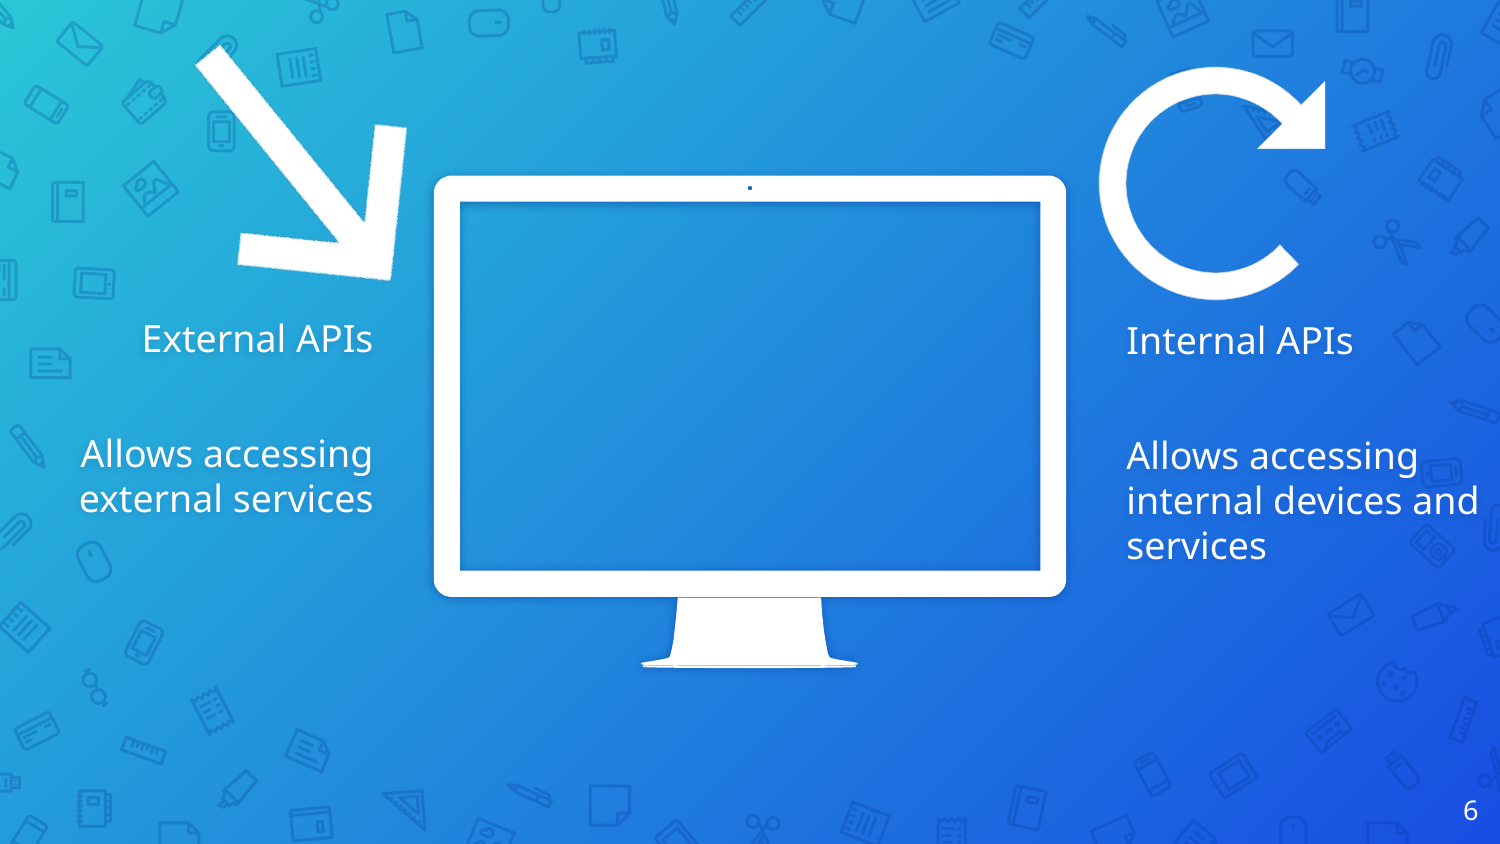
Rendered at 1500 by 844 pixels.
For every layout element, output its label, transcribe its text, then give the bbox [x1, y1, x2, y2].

picture [26, 0, 572, 442]
list External APIs Allows accessing external services [60, 298, 389, 537]
text_box [433, 175, 1067, 669]
slide_number ‹#› [1403, 779, 1494, 844]
list Internal APIs Allows accessing internal devices and services [1111, 258, 1500, 627]
picture [1050, 18, 1380, 348]
